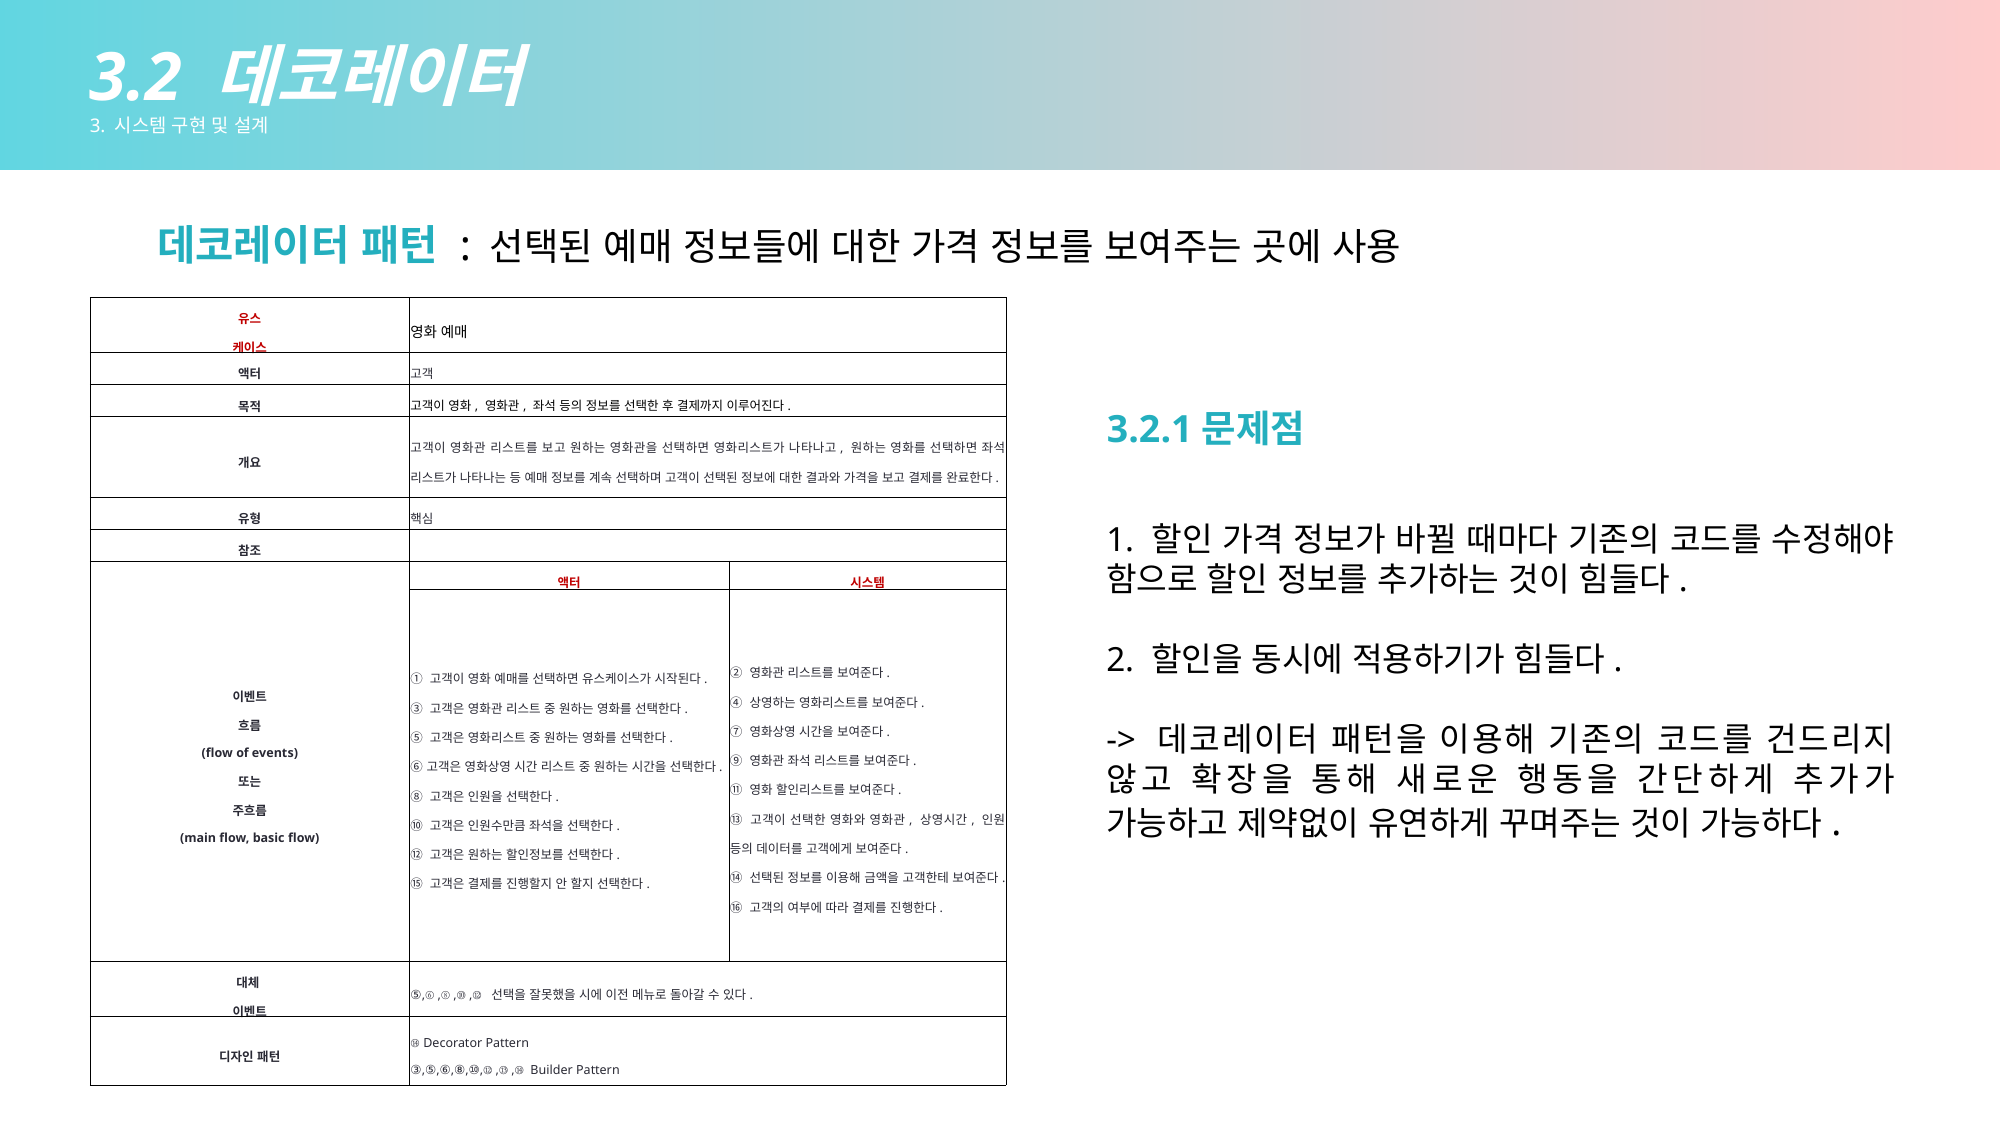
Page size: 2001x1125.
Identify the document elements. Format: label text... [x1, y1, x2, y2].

table_cell [410, 530, 1006, 561]
table_cell 목적 [91, 385, 409, 416]
table_cell ⑭ Decorator Pattern ③,⑤,⑥,⑧,⑩,⑫,⑬,⑭ Builder Pattern [410, 1017, 1006, 1085]
text_box 3.2 데코레이터 3. 시스템 구현 및 설계 [0, 0, 2000, 171]
table_cell 고객이 영화관 리스트를 보고 원하는 영화관을 선택하면 영화리스트가 나타나고, 원하는 영화를 선택하면 좌석 리스트가 나타나는 등 예매 정보를 계속 선택하며 고객이 선택된 정보에 대한 결과와 가격을 보고 결제를 완료한다. [410, 417, 1006, 497]
table_cell ⑤,⑥,⑧,⑩,⑫ 선택을 잘못했을 시에 이전 메뉴로 돌아갈 수 있다. [410, 962, 1006, 1016]
table_header 유스 케이스 [91, 298, 409, 352]
text_box 데코레이터 패턴 : 선택된 예매 정보들에 대한 가격 정보를 보여주는 곳에 사용 [142, 211, 1418, 277]
table_header 영화 예매 [410, 298, 1006, 352]
table_cell 시스템 [730, 562, 1006, 589]
table_cell 고객이 영화, 영화관, 좌석 등의 정보를 선택한 후 결제까지 이루어진다. [410, 385, 1006, 416]
table_cell 참조 [91, 530, 409, 561]
table_cell 유형 [91, 498, 409, 529]
text_box 3.2.1문제점 [1092, 397, 1321, 458]
table_cell ① 고객이 영화 예매를 선택하면 유스케이스가 시작된다. ③ 고객은 영화관 리스트 중 원하는 영화를 선택한다. ⑤ 고객은 영화리스트 중 원하는 영화를 선택한다. ⑥고객은 영화상영 시간 리스트 중 원하는 시간을 선택한다. ⑧ 고객은 인원을 선택한다. ⑩ 고객은 인원수만큼 좌석을 선택한다. ⑫ 고객은 원하는 할인정보를 선택한다. ⑮ 고객은 결제를 진행할지 안 할지 선택한다. [410, 590, 729, 961]
table_cell 핵심 [410, 498, 1006, 529]
table_cell 디자인 패턴 [91, 1017, 409, 1085]
table_cell ② 영화관 리스트를 보여준다. ④ 상영하는 영화리스트를 보여준다. ⑦ 영화상영 시간을 보여준다. ⑨ 영화관 좌석 리스트를 보여준다. ⑪ 영화 할인리스트를 보여준다. ⑬ 고객이 선택한 영화와 영화관, 상영시간, 인원 등의 데이터를 고객에게 보여준다. ⑭ 선택된 정보를 이용해 금액을 고객한테 보여준다. ⑯ 고객의 여부에 따라 결제를 진행한다. [730, 590, 1006, 961]
table_cell 액터 [410, 562, 729, 589]
table_cell 고객 [410, 353, 1006, 384]
table_cell 액터 [91, 353, 409, 384]
table_cell 대체 이벤트 [91, 962, 409, 1016]
table_cell 이벤트 흐름 (flow of events) 또는 주흐름 (main flow, basic flow) [91, 562, 409, 961]
table_cell 개요 [91, 417, 409, 497]
text_box 1. 할인 가격 정보가 바뀔 때마다 기존의 코드를 수정해야 함으로 할인 정보를 추가하는 것이 힘들다. 2. 할인을 동시에 적용하기가 힘들다. -> 데코레이터 패턴을 이용해 기존의 코드를 건드리지 않고 확장을 통해 새로운 행동을 간단하게 추가가 가능하고 제약없이 유연하게 꾸며주는 것이 가능하다. [1091, 510, 1911, 850]
